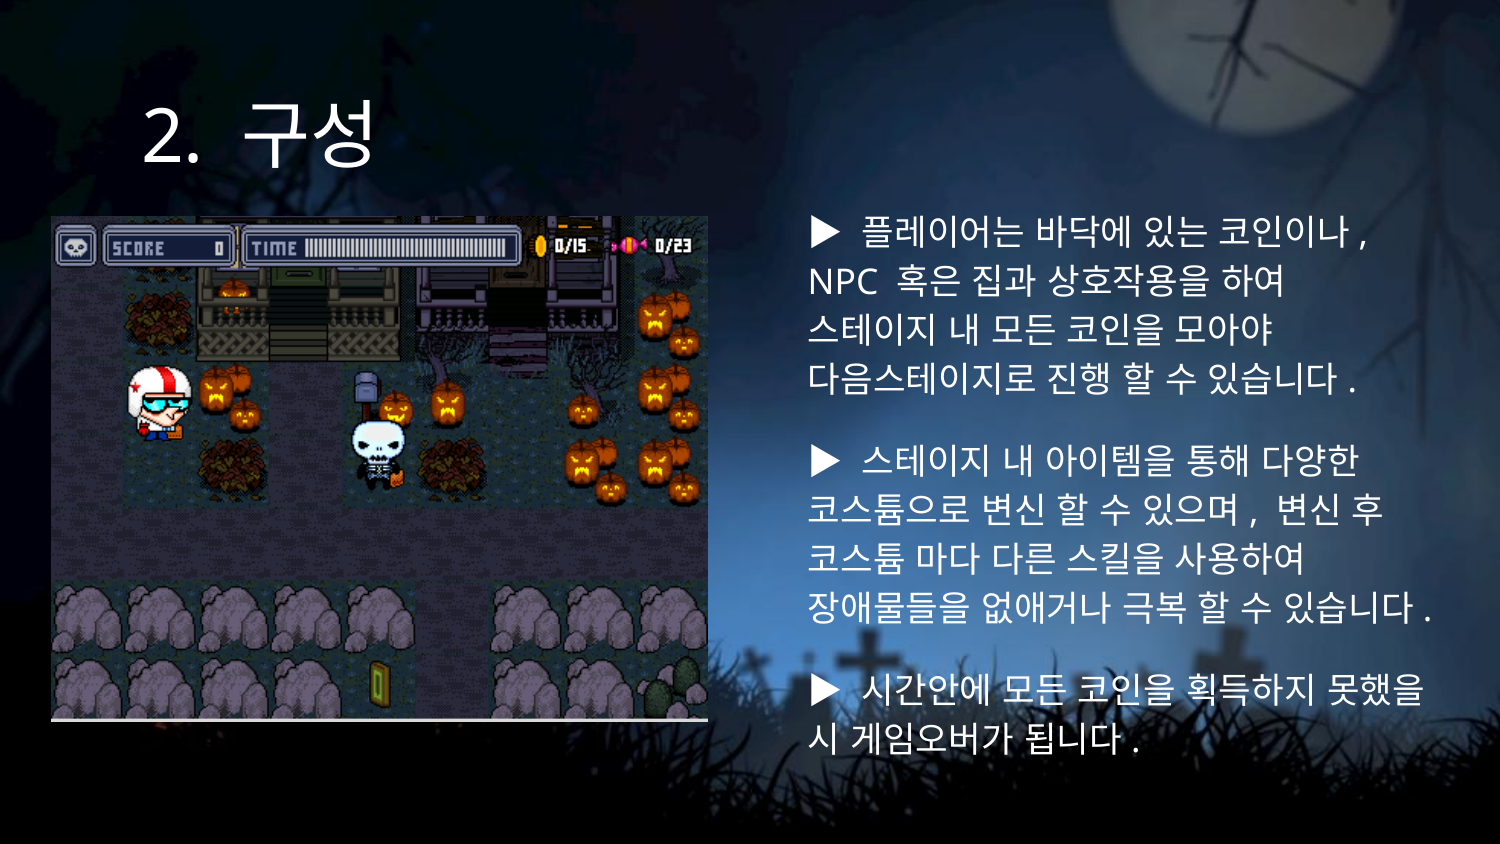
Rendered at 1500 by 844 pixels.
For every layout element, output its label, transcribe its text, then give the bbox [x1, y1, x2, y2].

list ▶ 플레이어는 바닥에 있는 코인이나, NPC 혹은 집과 상호작용을 하여 스테이지 내 모든 코인을 모아야 다음스테이지로 진행 할 수 있습니다. ▶ 스테이지 내 아이템을 통해 다양한 코스튬으로 변신 할 수 있으며, 변신 후 코스튬 마다 다른 스킬을 사용하여 장애물들을 없애거나 극복 할 수 있습니다. ▶ 시간안에 모든 코인을 획득하지 못했을 시 게임오버가 됩니다. [792, 189, 1449, 750]
title 2. 구성 [51, 72, 1449, 167]
picture [0, 0, 1500, 844]
